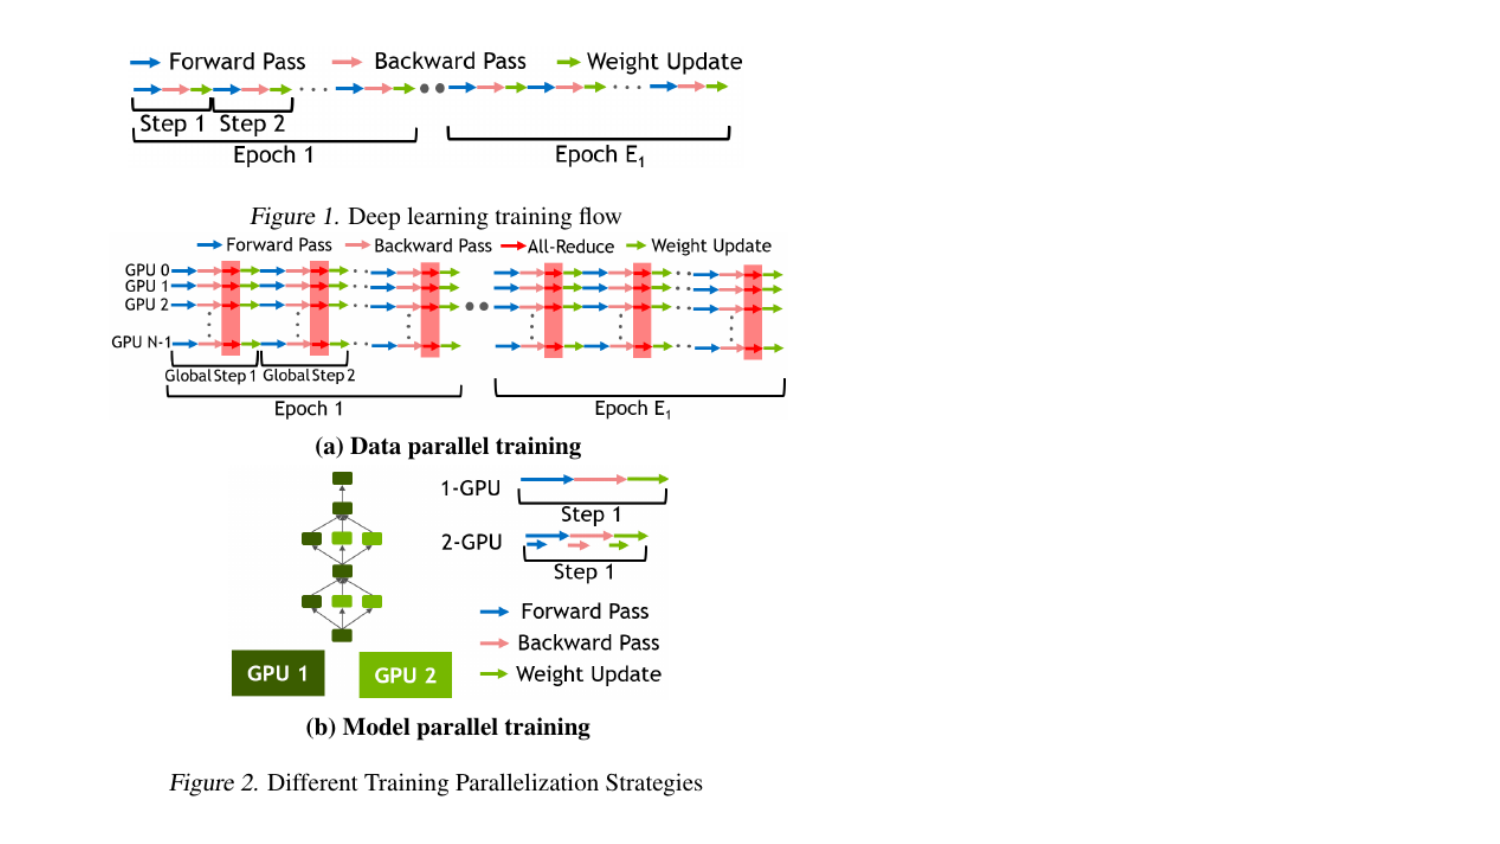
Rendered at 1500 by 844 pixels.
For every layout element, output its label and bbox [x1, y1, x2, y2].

picture [103, 37, 884, 807]
